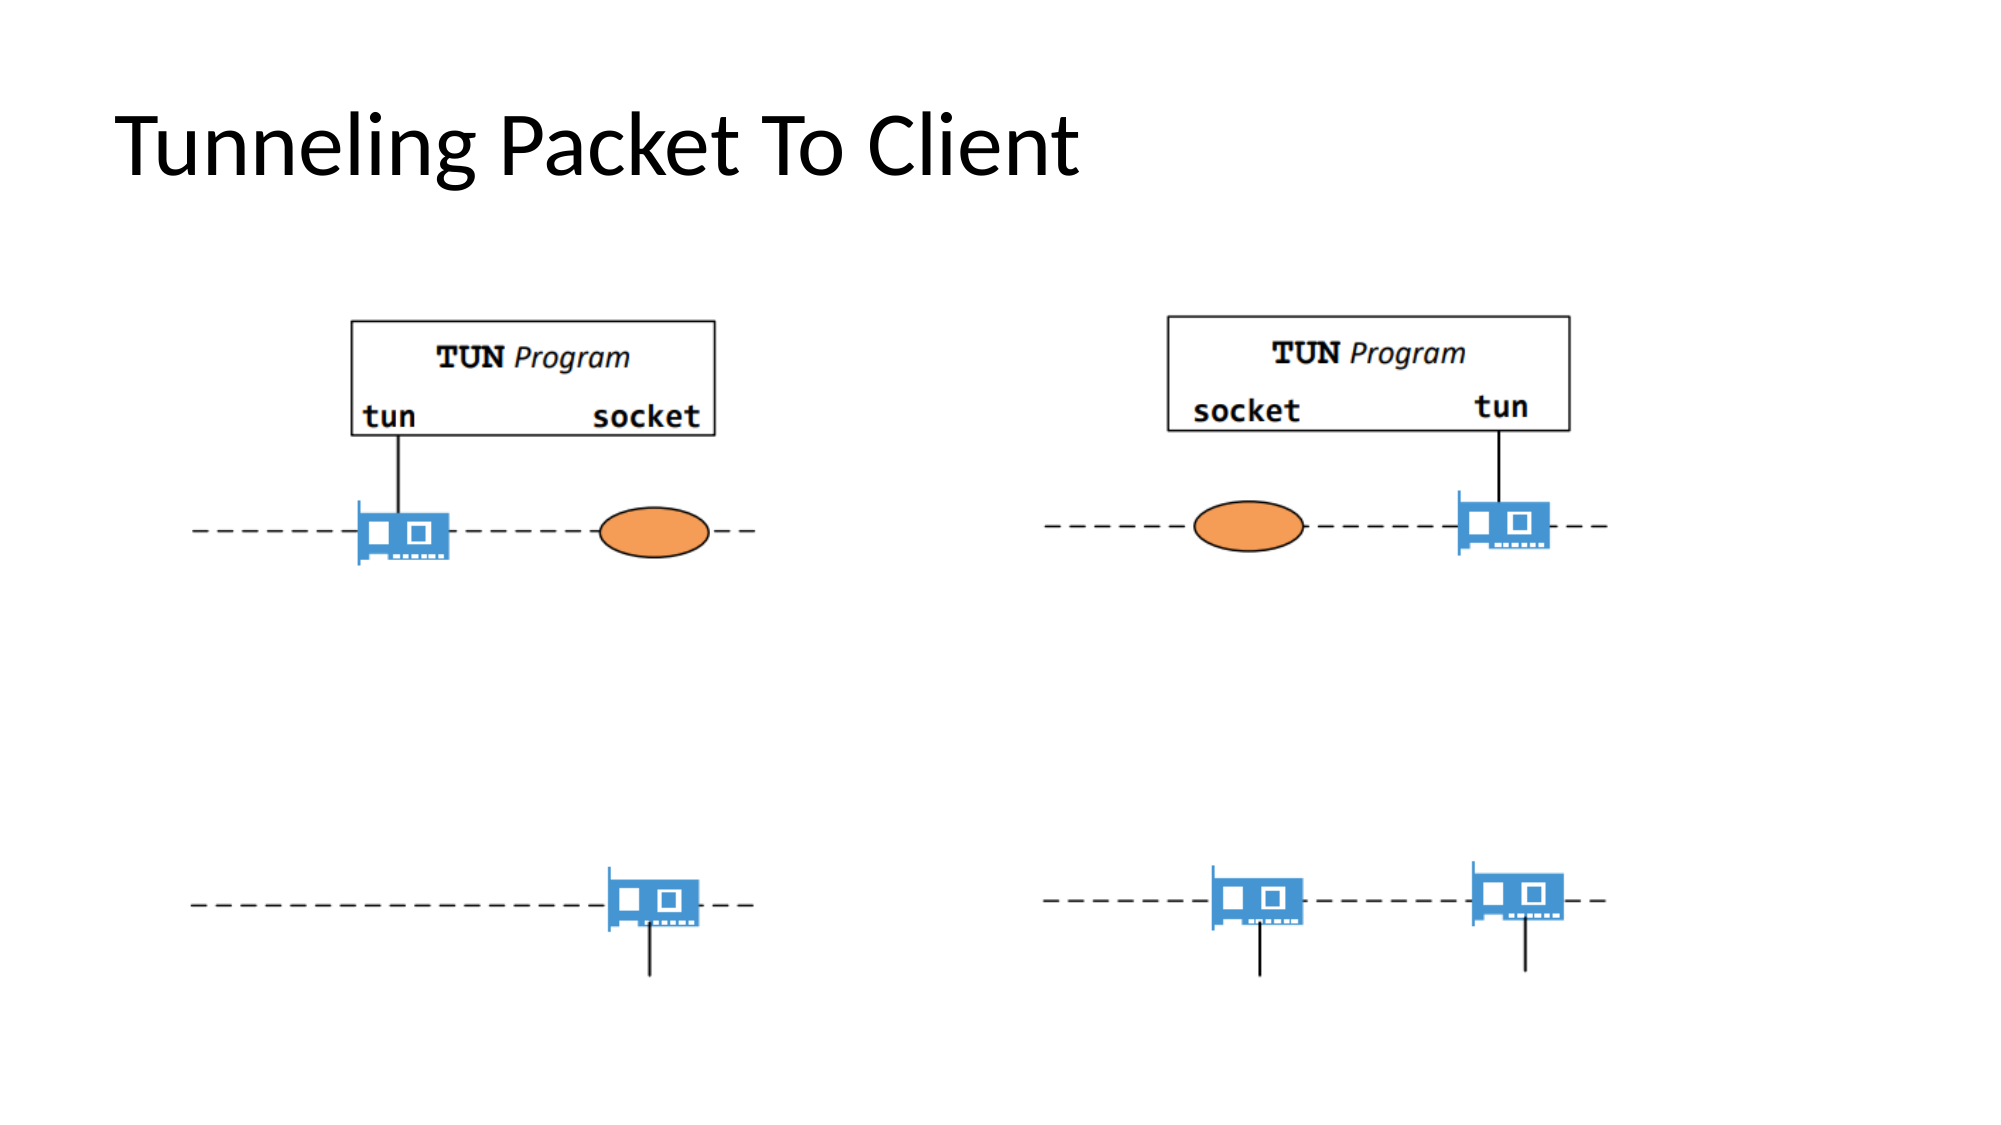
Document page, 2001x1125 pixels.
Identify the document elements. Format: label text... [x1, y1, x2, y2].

title Tunneling Packet To Client [99, 45, 1900, 233]
picture [149, 287, 1632, 1001]
